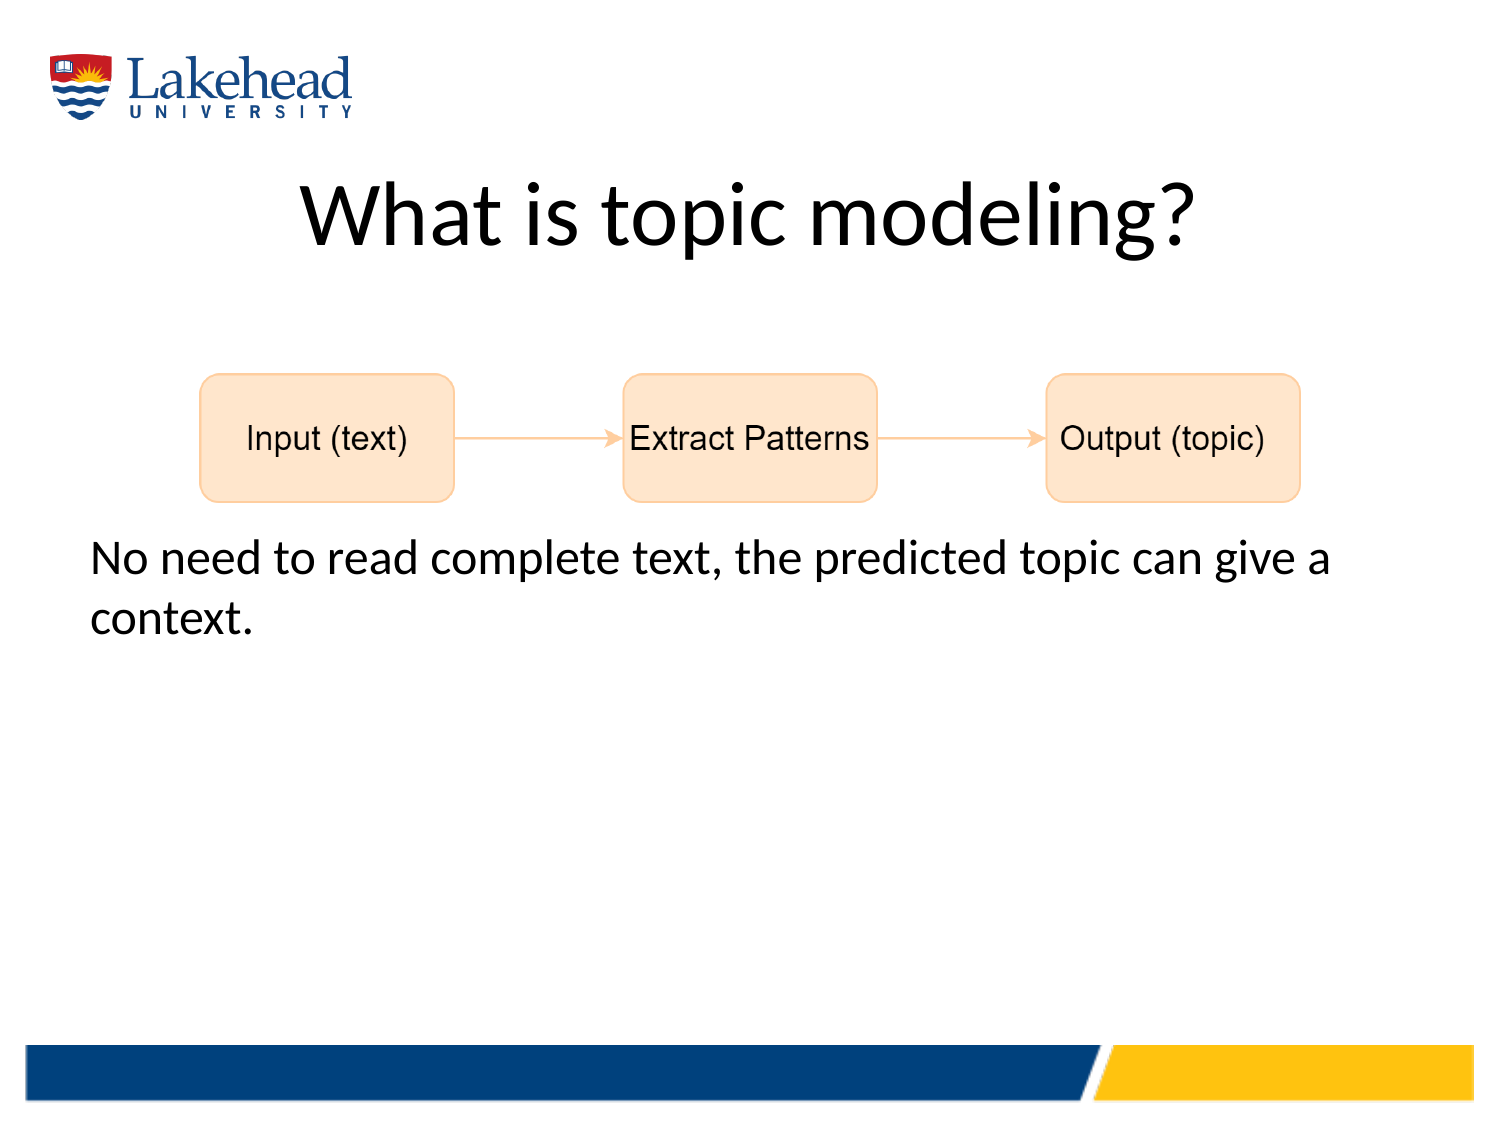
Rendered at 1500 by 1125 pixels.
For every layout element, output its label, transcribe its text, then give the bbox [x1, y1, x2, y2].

list No need to read complete text, the predicted topic can give a context. [75, 360, 1425, 972]
picture [199, 373, 1301, 503]
title What is topic modeling? [75, 138, 1425, 327]
picture [50, 54, 352, 120]
picture [24, 1045, 1474, 1105]
